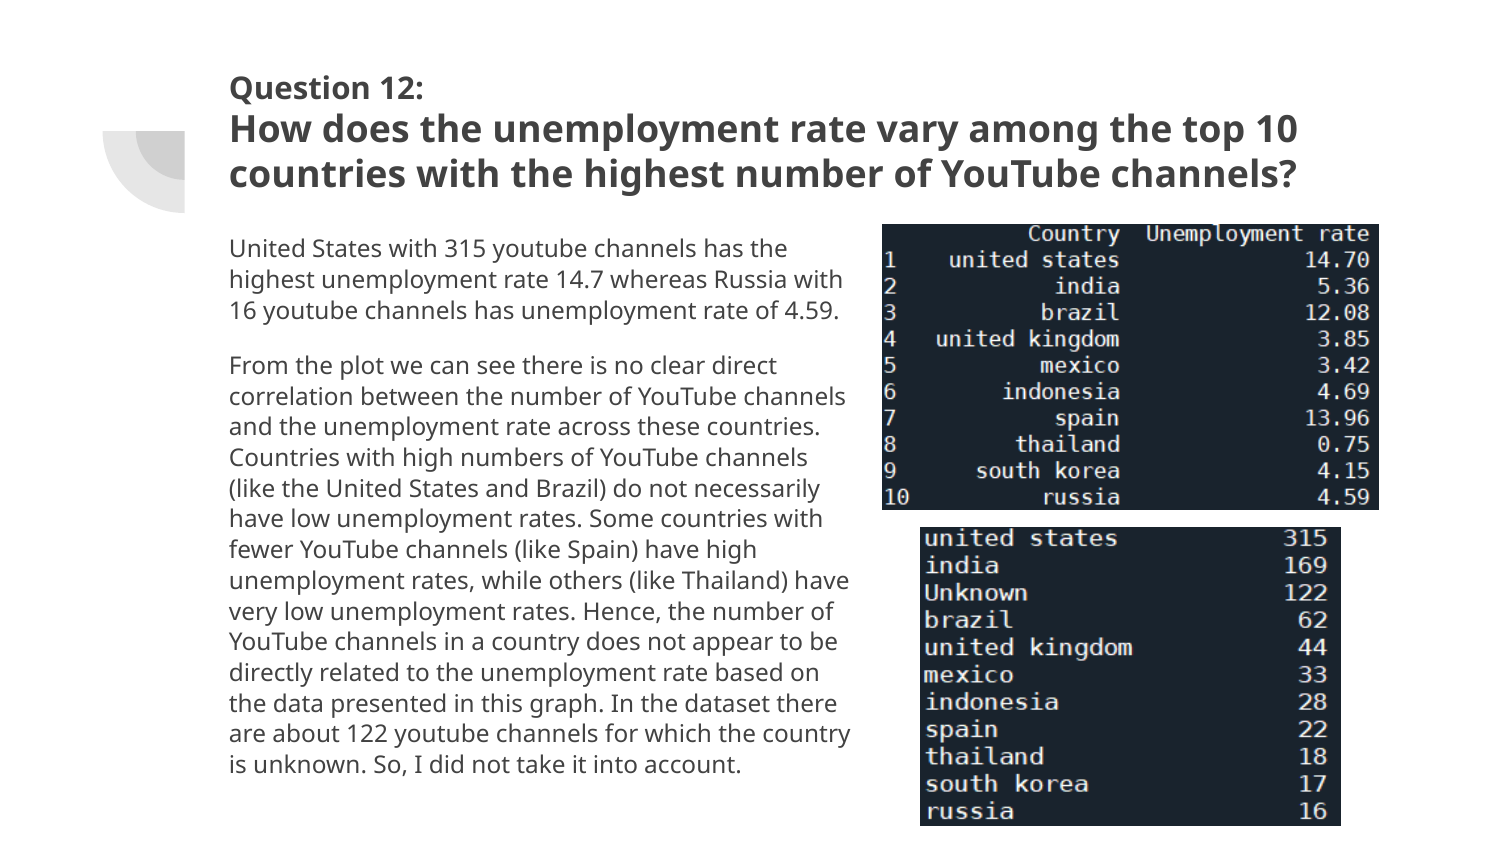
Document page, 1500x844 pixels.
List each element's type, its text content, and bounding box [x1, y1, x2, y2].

list United States with 315 youtube channels has the highest unemployment rate 14.7 whereas Russia with 16 youtube channels has unemployment rate of 4.59. From the plot we can see there is no clear direct correlation between the number of YouTube channels and the unemployment rate across these countries. Countries with high numbers of YouTube channels (like the United States and Brazil) do not necessarily have low unemployment rates. Some countries with fewer YouTube channels (like Spain) have high unemployment rates, while others (like Thailand) have very low unemployment rates. Hence, the number of YouTube channels in a country does not appear to be directly related to the unemployment rate based on the data presented in this graph. In the dataset there are about 122 youtube channels for which the country is unknown. So, I did not take it into account. [213, 216, 872, 826]
picture [920, 527, 1341, 826]
title Question 12: How does the unemployment rate vary among the top 10 countries with the highest number of YouTube channels? [213, 52, 1368, 217]
picture [882, 224, 1379, 510]
